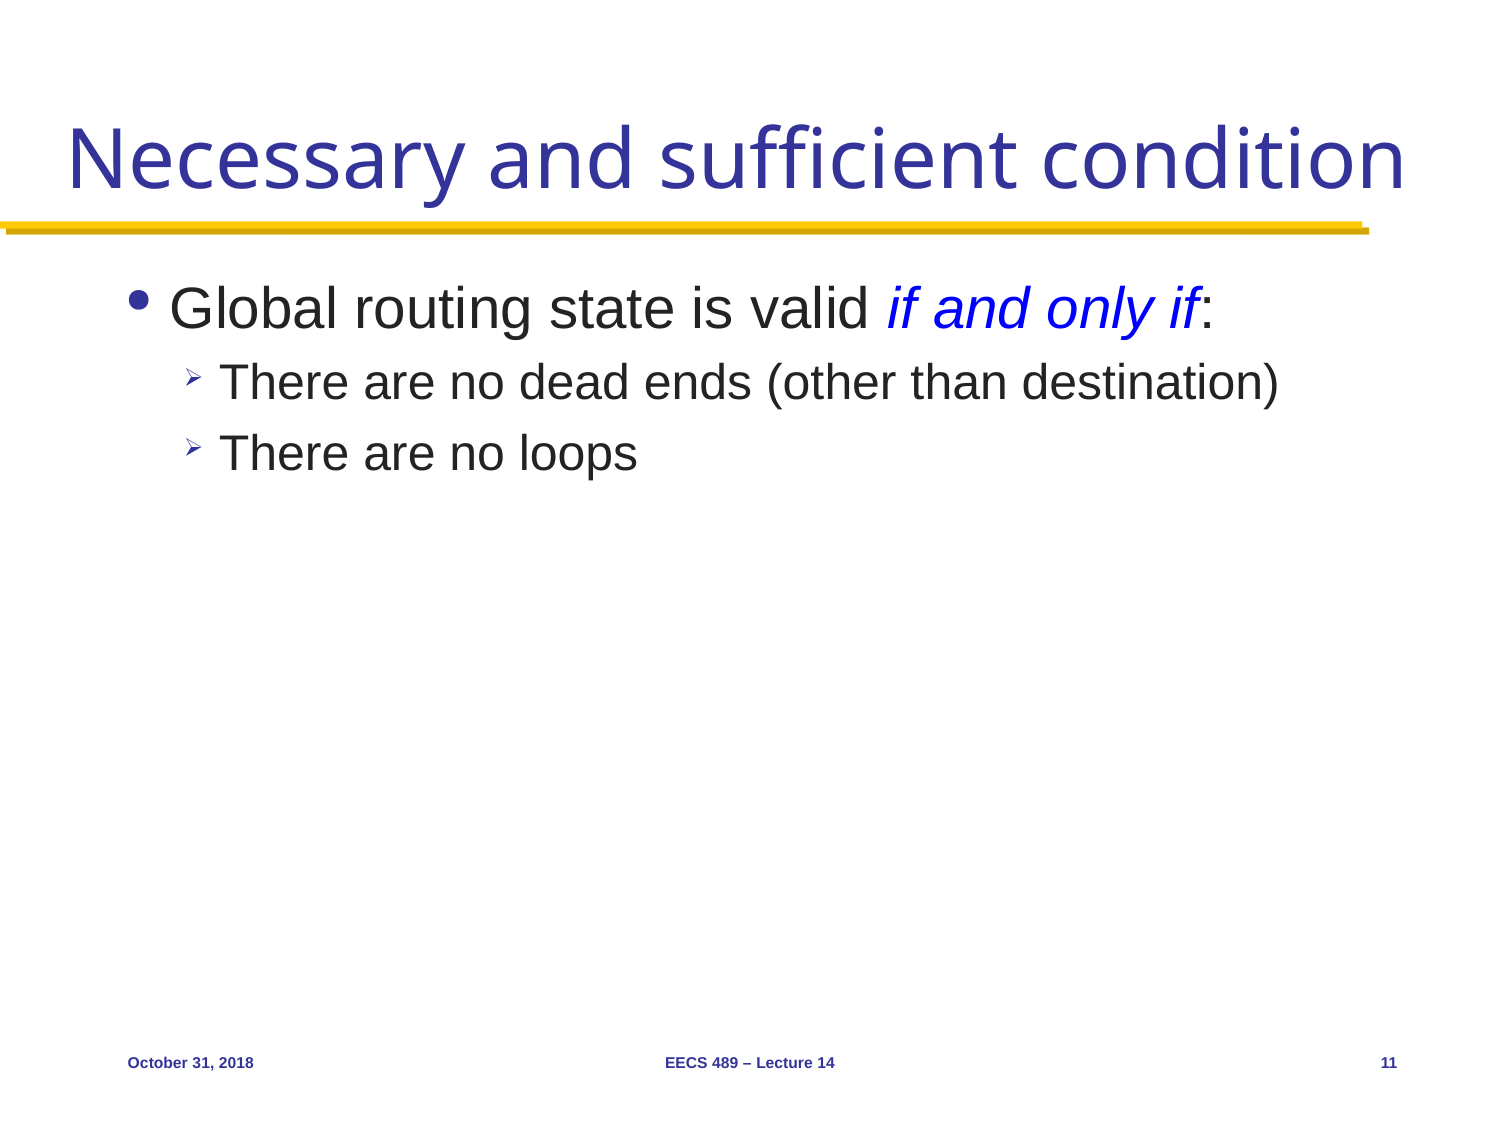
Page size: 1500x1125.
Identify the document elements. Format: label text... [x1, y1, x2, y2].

footer EECS 489 – Lecture 14 [512, 1024, 988, 1101]
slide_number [112, 1024, 426, 1101]
list Global routing state is valid if and only if: There are no dead ends (other than destination) There are no loops [112, 262, 1413, 988]
title Necessary and sufficient condition [49, 24, 1451, 213]
slide_number 11 [1312, 1024, 1413, 1101]
